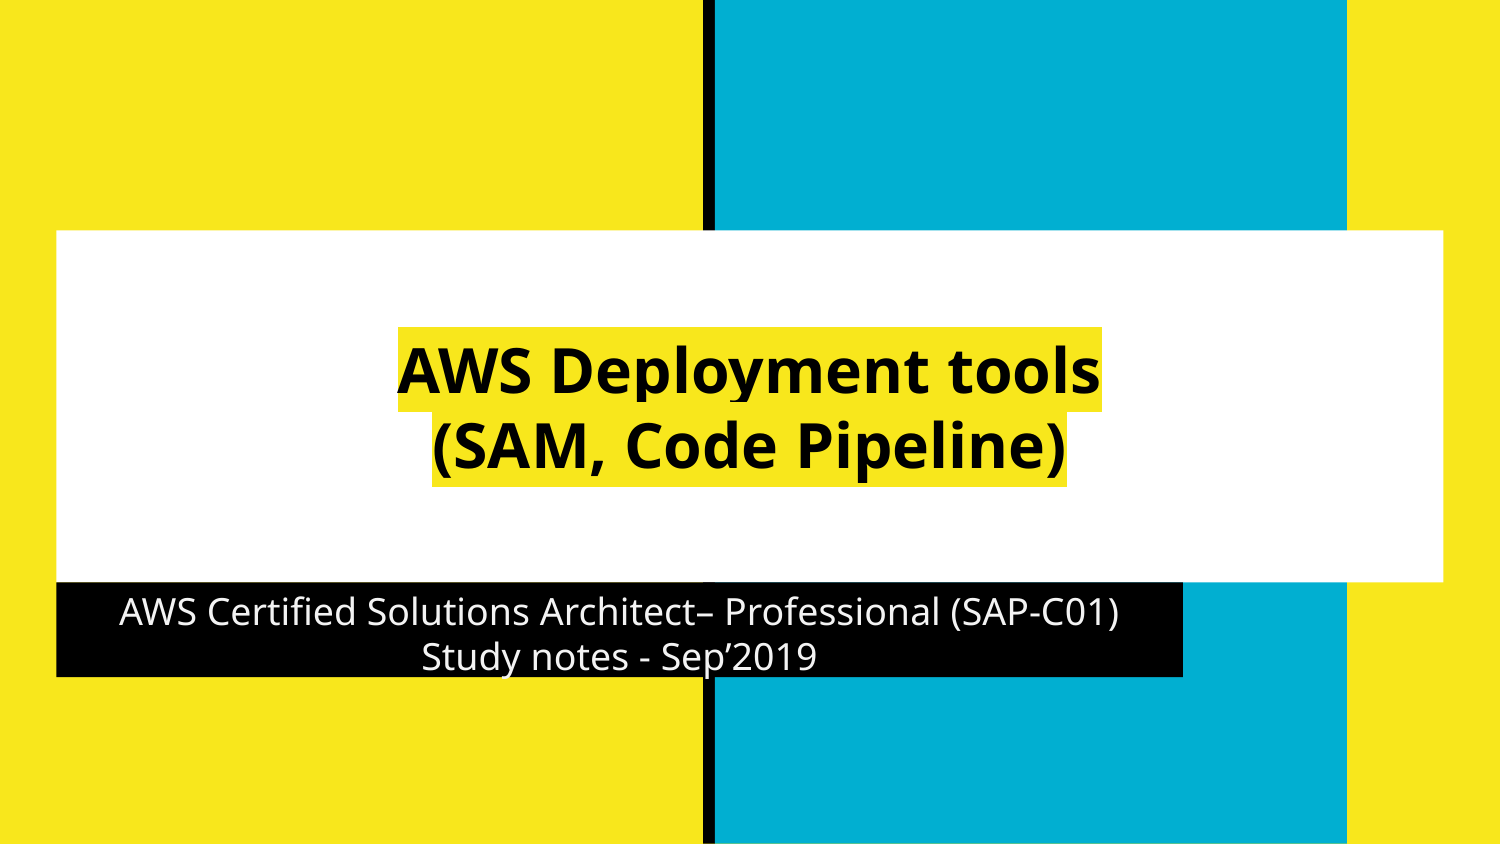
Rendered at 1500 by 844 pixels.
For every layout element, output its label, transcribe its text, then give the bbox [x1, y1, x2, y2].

subtitle AWS Certified Solutions Architect– Professional (SAP-C01) Study notes - Sep’2019 [56, 582, 1183, 678]
title AWS Deployment tools (SAM, Code Pipeline) [56, 230, 1444, 583]
